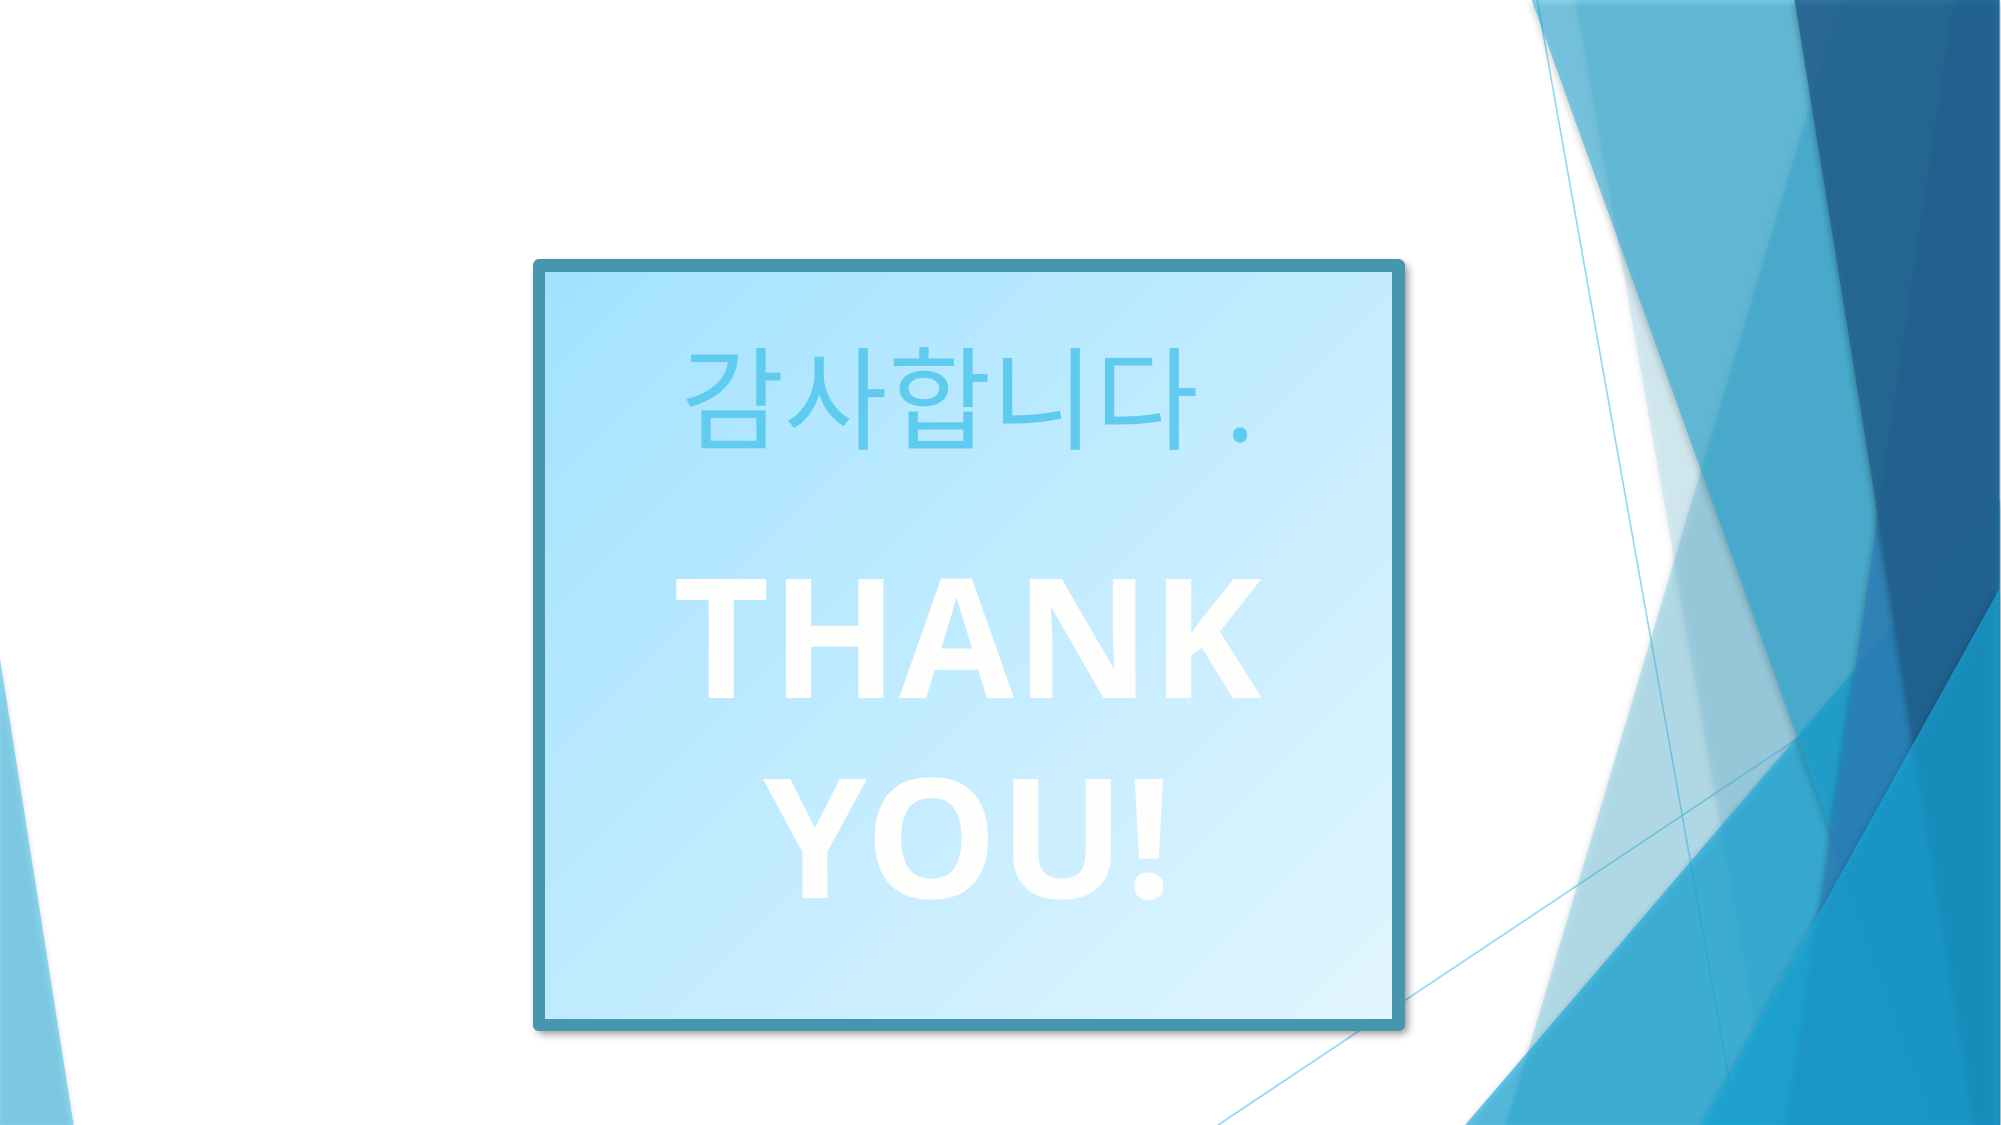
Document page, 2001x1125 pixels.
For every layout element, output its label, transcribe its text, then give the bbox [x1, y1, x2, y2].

text_box [537, 264, 1400, 1027]
text_box THANK YOU! [644, 524, 1293, 940]
text_box 감사합니다. [666, 321, 1272, 472]
